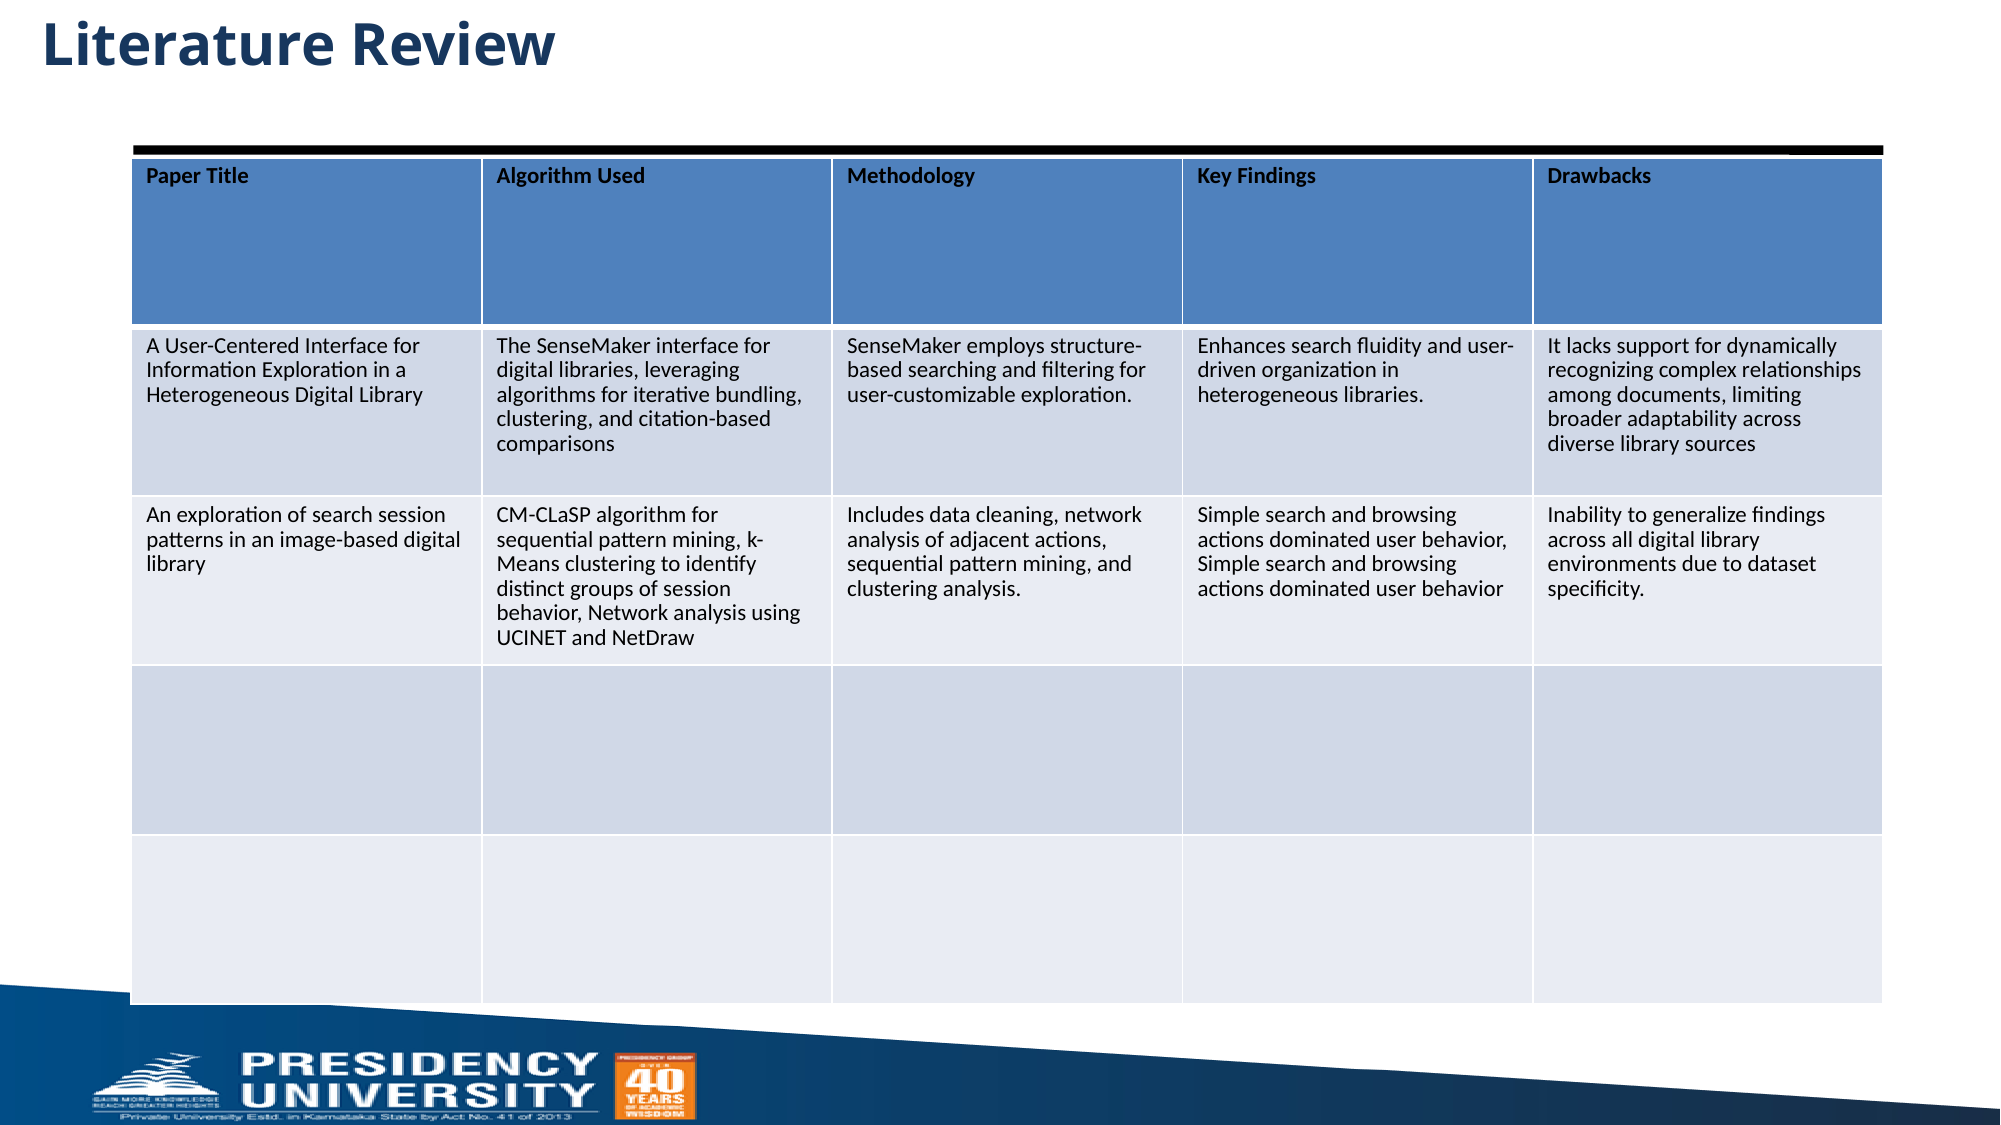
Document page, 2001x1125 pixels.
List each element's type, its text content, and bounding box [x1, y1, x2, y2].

title Literature Review [26, 0, 1884, 125]
picture [0, 982, 2000, 1125]
table_cell [1534, 666, 1882, 834]
table_header Key Findings [1183, 159, 1532, 324]
table_header Paper Title [132, 159, 481, 324]
table_cell Simple search and browsing actions dominated user behavior, Simple search and browsing actions dominated user behavior [1183, 497, 1532, 664]
table_cell [132, 836, 481, 1003]
table_cell The SenseMaker interface for digital libraries, leveraging algorithms for iterative bundling, clustering, and citation-based comparisons [483, 330, 831, 495]
table_cell [1534, 836, 1882, 1003]
table_cell Enhances search fluidity and user-driven organization in heterogeneous libraries. [1183, 330, 1532, 495]
table_cell Inability to generalize findings across all digital library environments due to dataset specificity. [1534, 497, 1882, 664]
table_cell [132, 666, 481, 834]
table_cell A User-Centered Interface for Information Exploration in a Heterogeneous Digital Library [132, 330, 481, 495]
table_cell [1183, 666, 1532, 834]
table_cell [483, 666, 831, 834]
table_cell [483, 836, 831, 1003]
table_cell [833, 666, 1182, 834]
table_cell Includes data cleaning, network analysis of adjacent actions, sequential pattern mining, and clustering analysis. [833, 497, 1182, 664]
table_cell SenseMaker employs structure-based searching and filtering for user-customizable exploration. [833, 330, 1182, 495]
table_cell [833, 836, 1182, 1003]
table_header Drawbacks [1534, 159, 1882, 324]
table_cell CM-CLaSP algorithm for sequential pattern mining, k-Means clustering to identify distinct groups of session behavior, Network analysis using UCINET and NetDraw [483, 497, 831, 664]
table_cell An exploration of search session patterns in an image-based digital library [132, 497, 481, 664]
table_header Algorithm Used [483, 159, 831, 324]
table_cell It lacks support for dynamically recognizing complex relationships among documents, limiting broader adaptability across diverse library sources [1534, 330, 1882, 495]
table_cell [1183, 836, 1532, 1003]
table_header Methodology [833, 159, 1182, 324]
